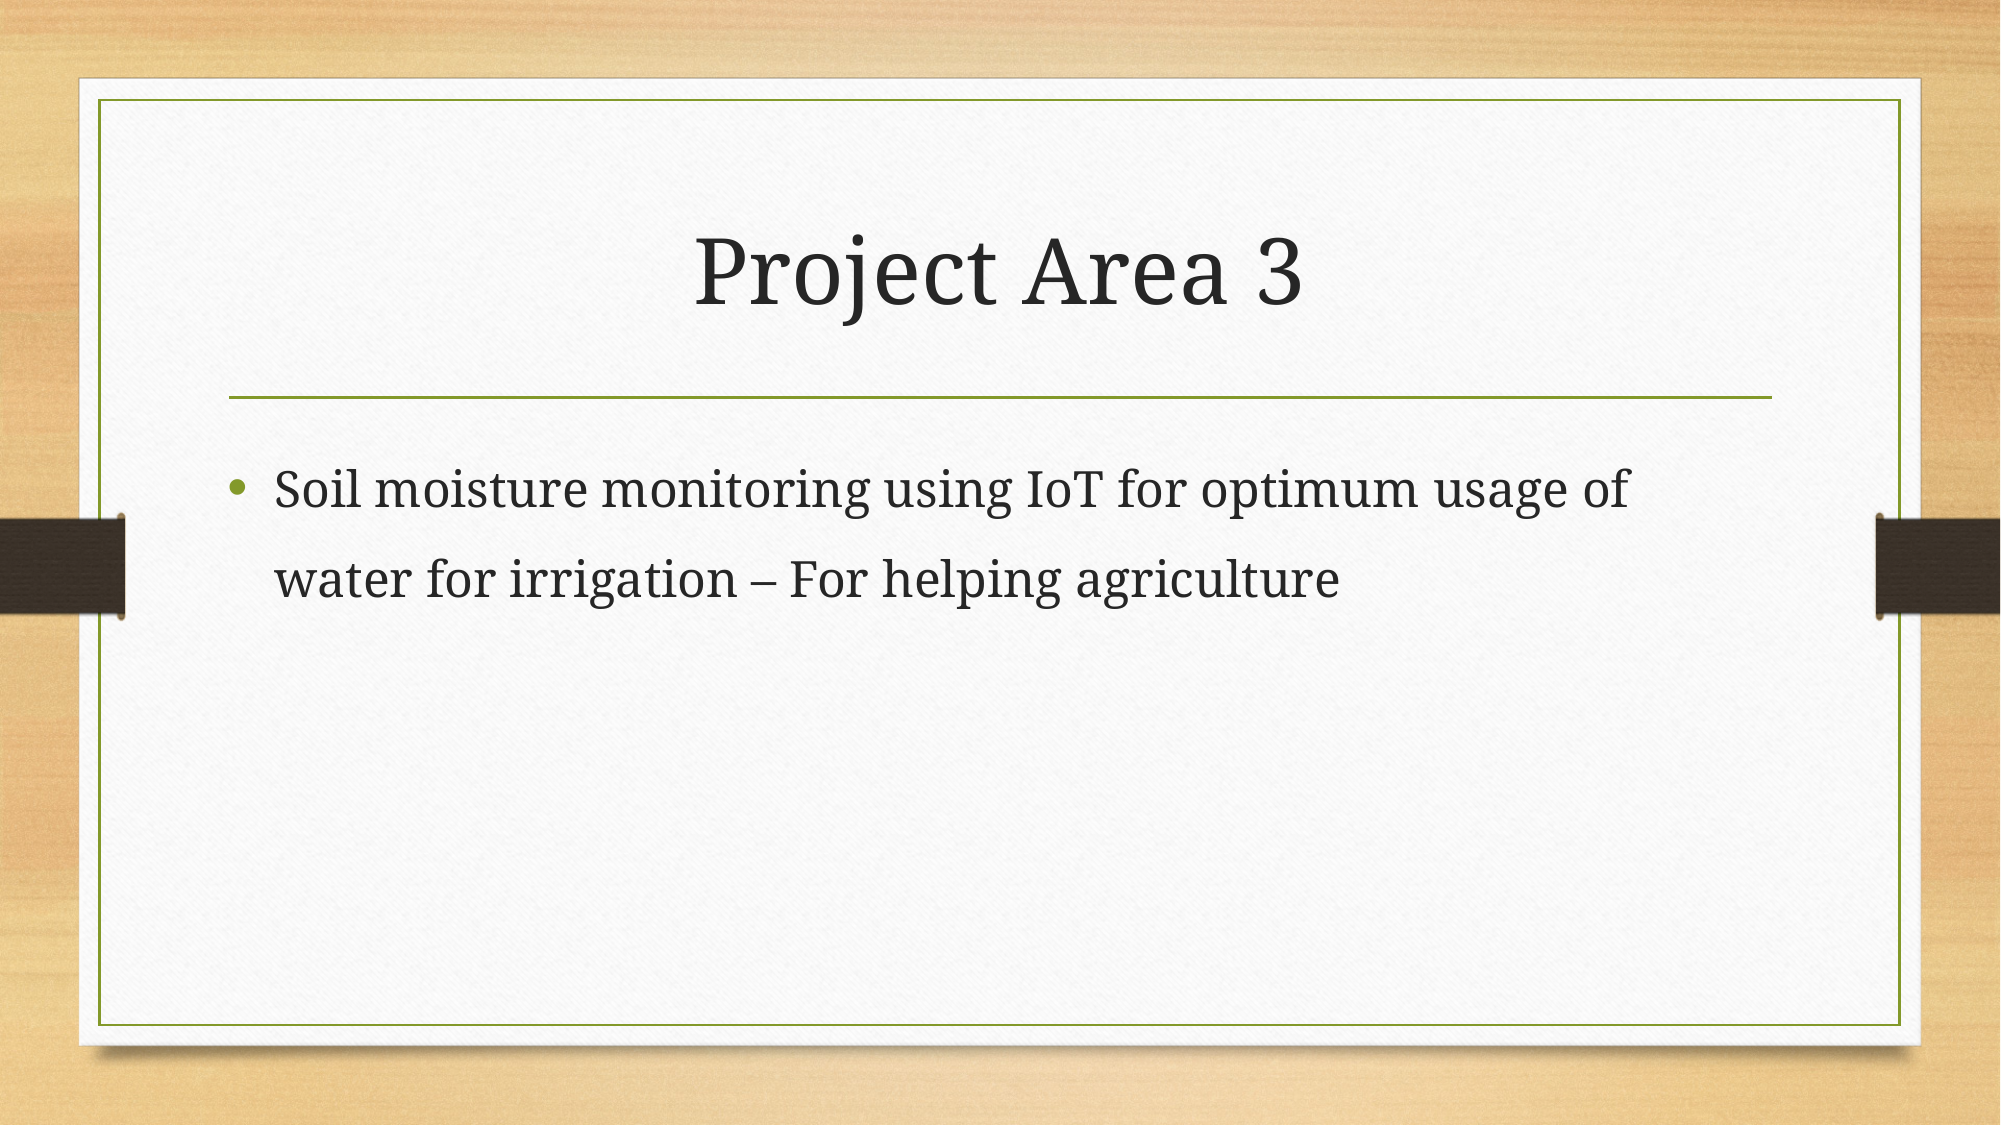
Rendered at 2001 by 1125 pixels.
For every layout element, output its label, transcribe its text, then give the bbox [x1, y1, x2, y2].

list Soil moisture monitoring using IoT for optimum usage of water for irrigation – For helping agriculture [212, 419, 1788, 964]
title Project Area 3 [212, 161, 1788, 375]
picture [0, 0, 2001, 1125]
